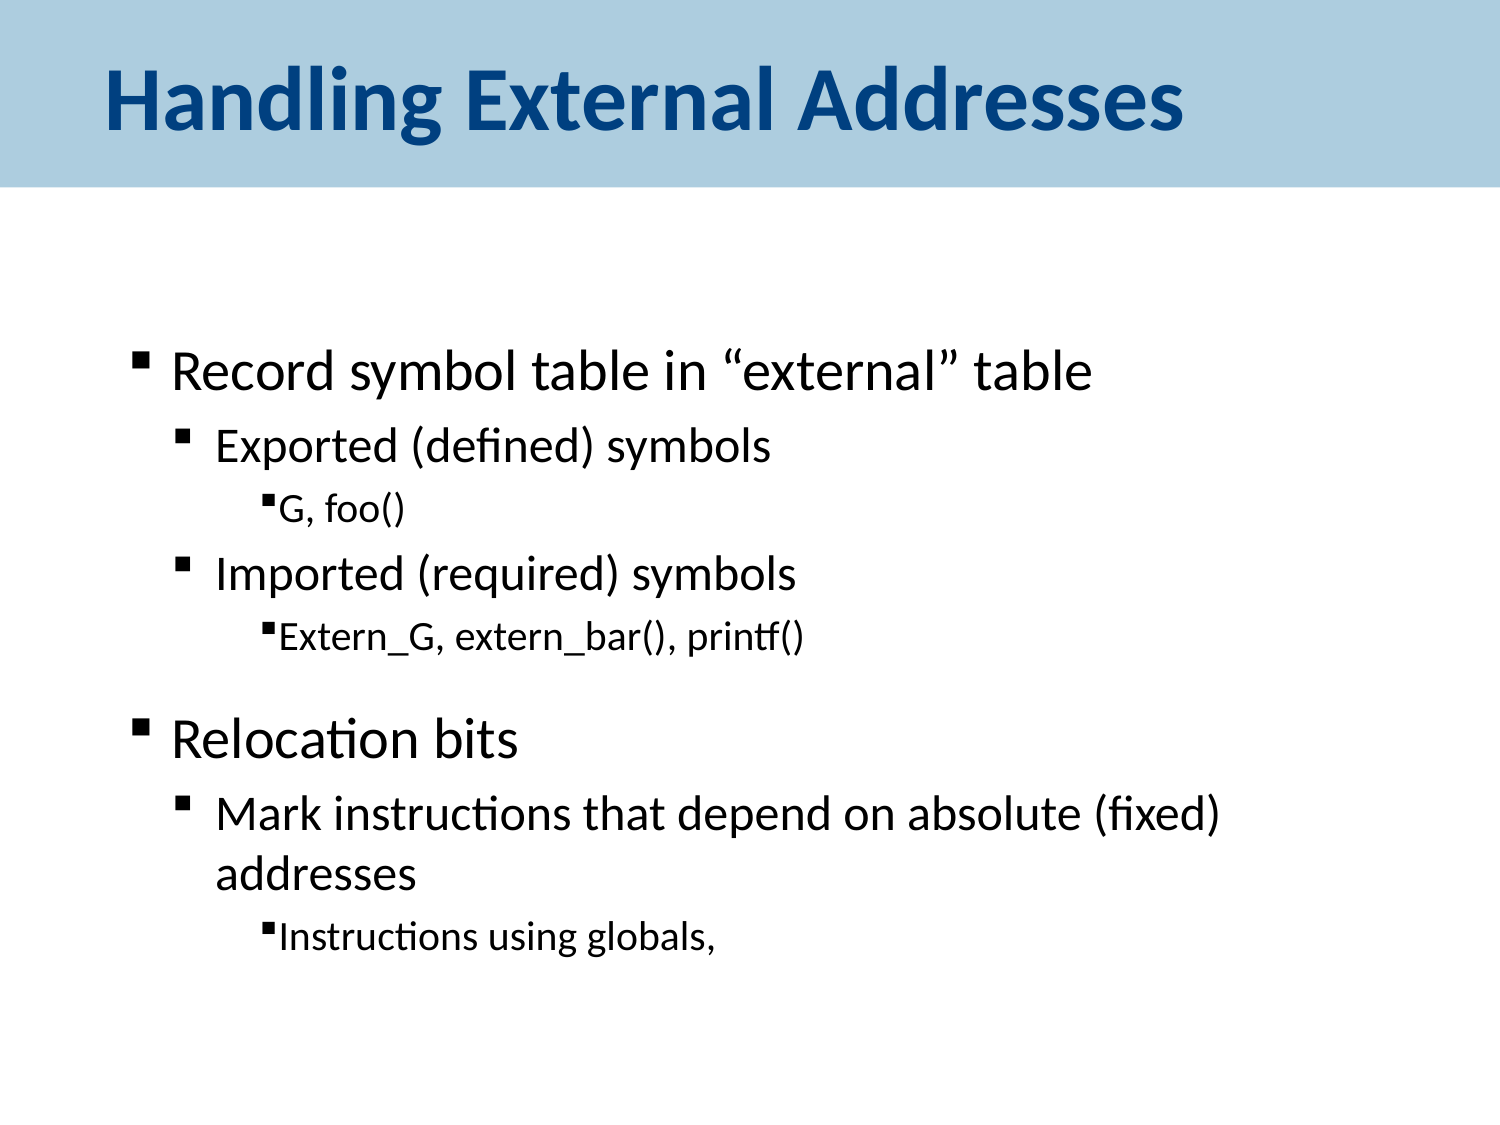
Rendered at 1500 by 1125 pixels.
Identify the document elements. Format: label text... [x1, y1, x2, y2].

title Handling External Addresses [0, 0, 1500, 188]
list Record symbol table in “external” table Exported (defined) symbols G, foo() Imported (required) symbols Extern_G, extern_bar(), printf() Relocation bits Mark instructions that depend on absolute (fixed) addresses Instructions using globals, [112, 324, 1388, 1079]
